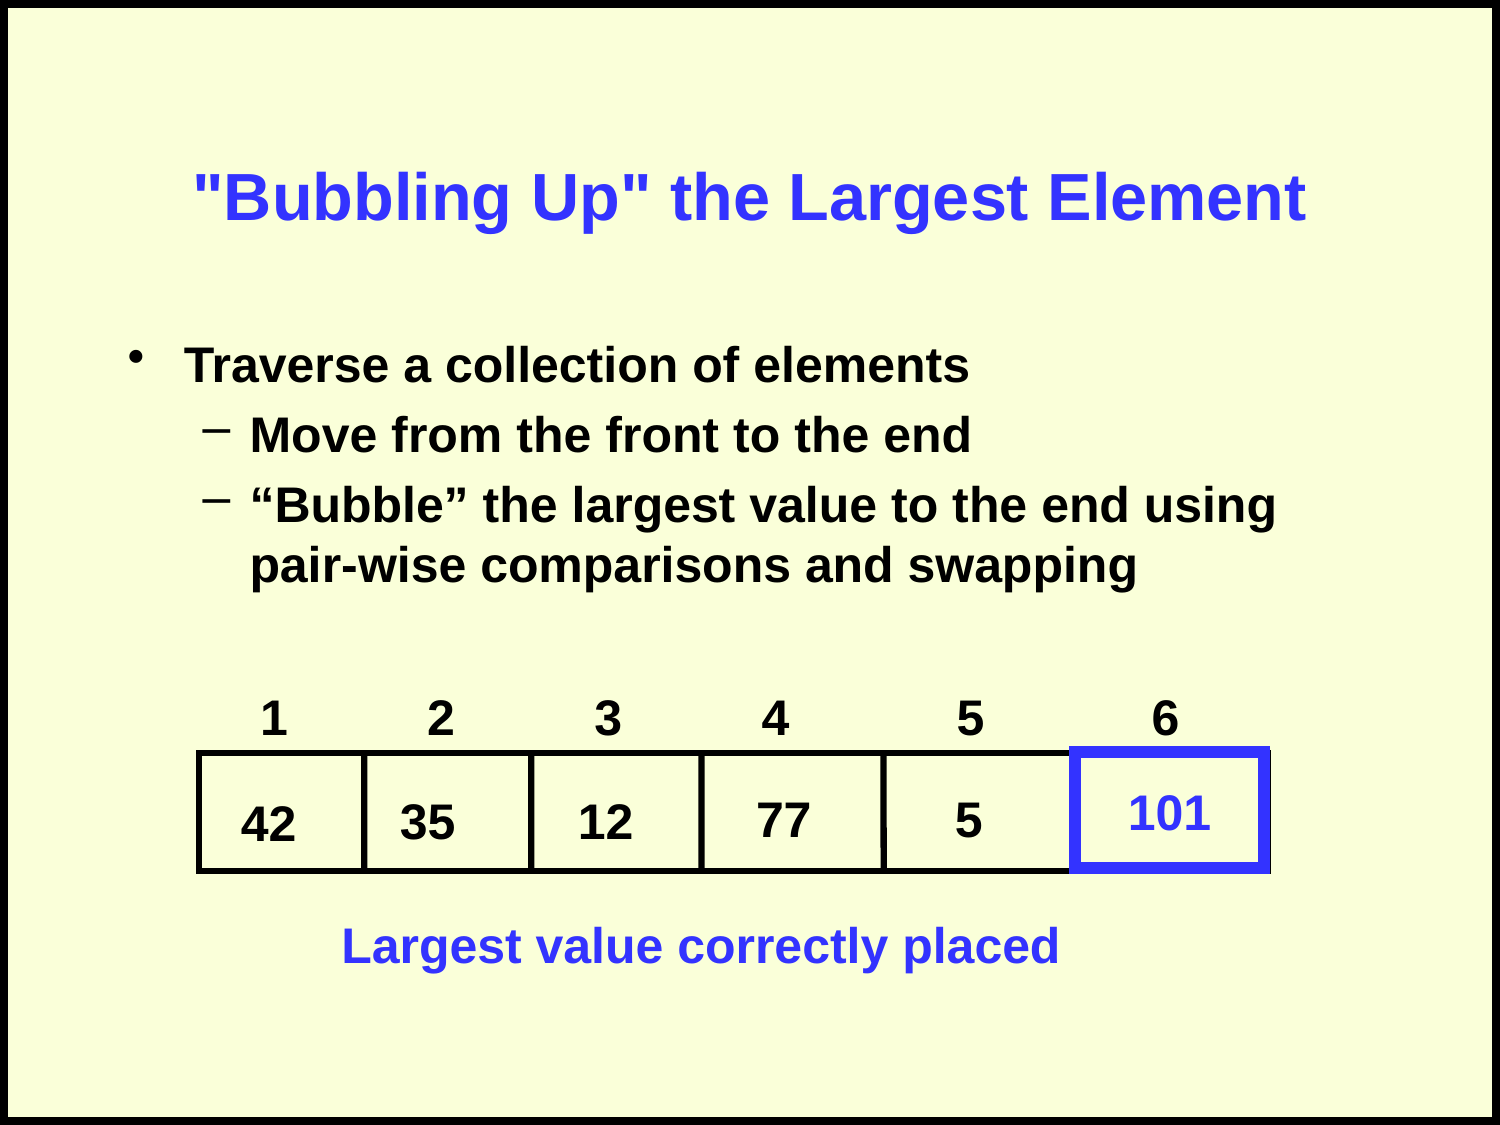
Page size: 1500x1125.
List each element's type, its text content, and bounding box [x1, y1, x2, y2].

text_box [198, 753, 531, 871]
text_box 35 [384, 781, 471, 858]
text_box [884, 753, 1268, 871]
text_box 42 [225, 784, 312, 860]
text_box 101 [1074, 752, 1264, 869]
list Traverse a collection of elements Move from the front to the end “Bubble” the largest value to the end using pair-wise comparisons and swapping [112, 324, 1388, 1000]
text_box 1 2 3 4 5 6 [244, 677, 1198, 753]
text_box 77 [740, 779, 827, 855]
text_box 5 [911, 779, 998, 855]
text_box [532, 753, 701, 871]
text_box [702, 753, 883, 871]
text_box Largest value correctly placed [326, 906, 1077, 981]
text_box 12 [562, 781, 649, 858]
title "Bubbling Up" the Largest Element [112, 99, 1388, 288]
